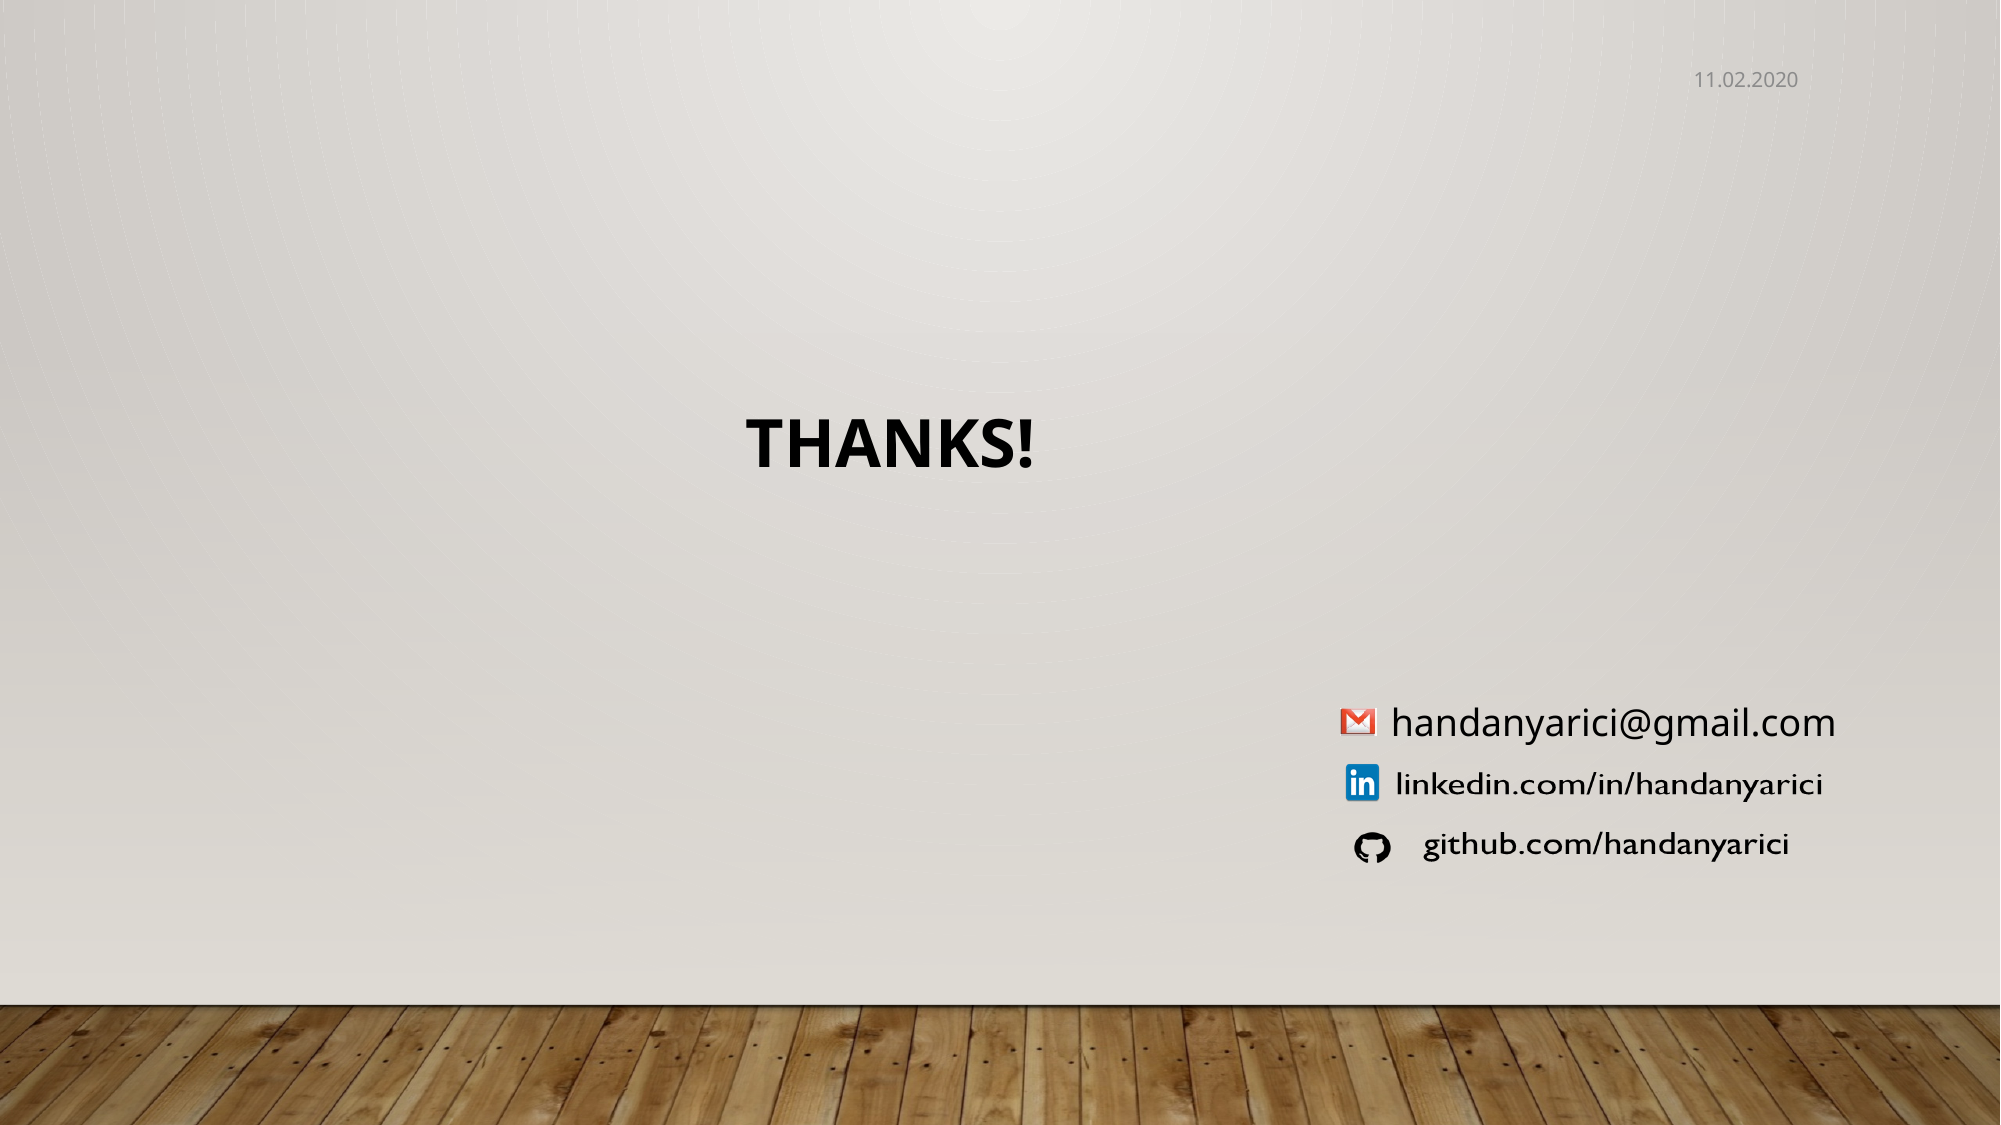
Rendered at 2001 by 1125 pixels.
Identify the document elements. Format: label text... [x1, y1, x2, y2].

picture [1299, 751, 1857, 882]
picture [0, 1005, 2000, 1125]
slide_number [1239, 54, 1814, 105]
picture [1339, 708, 1377, 736]
text_box handanyarici@gmail.com [1376, 691, 1933, 752]
title tHANKS! [280, 330, 1857, 503]
